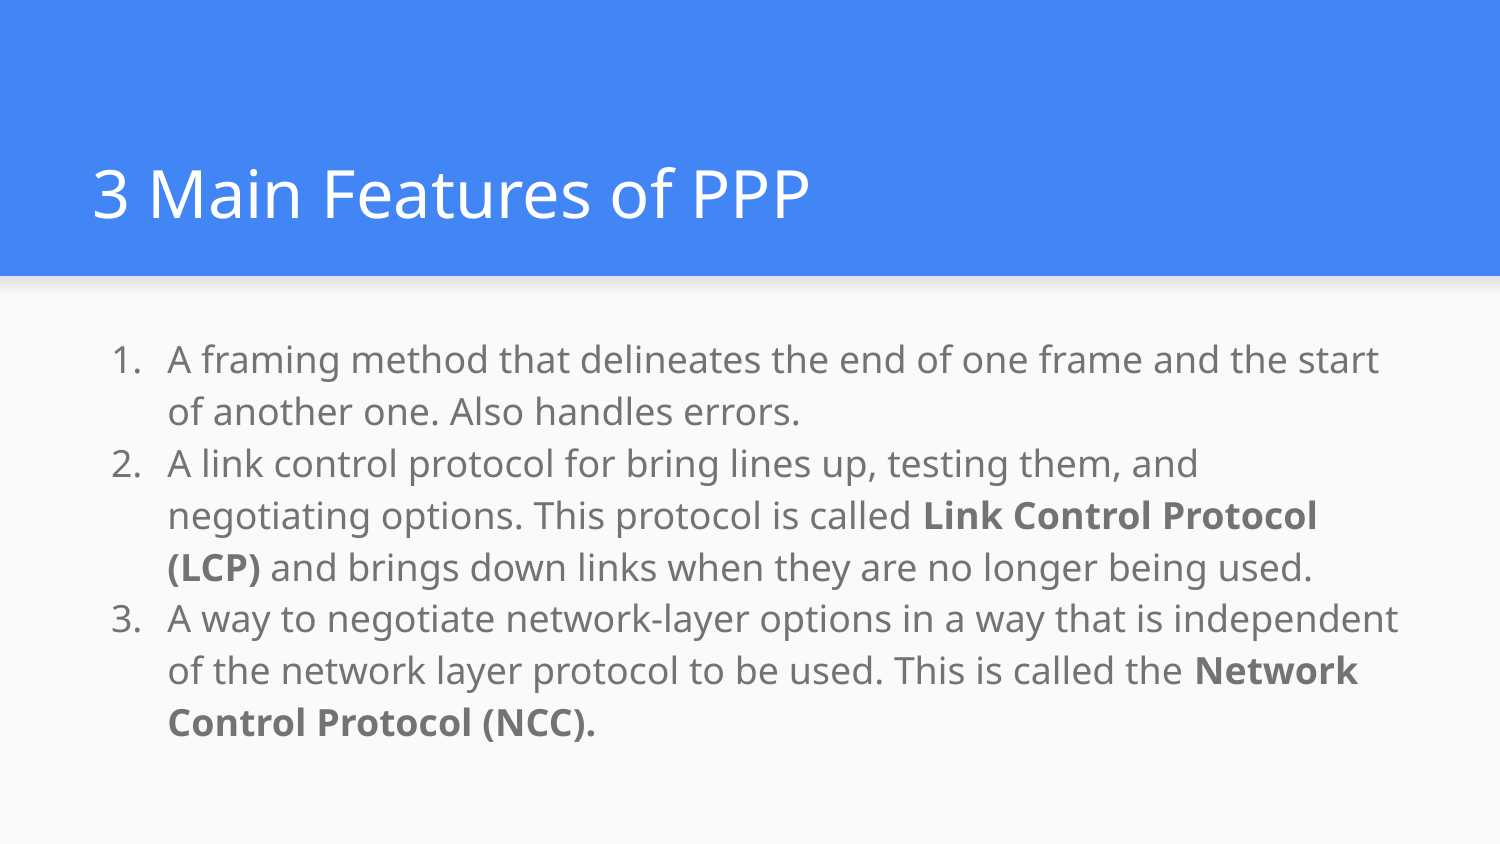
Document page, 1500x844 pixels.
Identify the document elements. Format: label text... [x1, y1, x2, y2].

list A framing method that delineates the end of one frame and the start of another one. Also handles errors. A link control protocol for bring lines up, testing them, and negotiating options. This protocol is called Link Control Protocol (LCP) and brings down links when they are no longer being used. A way to negotiate network-layer options in a way that is independent of the network layer protocol to be used. This is called the Network Control Protocol (NCC). [77, 314, 1427, 760]
title 3 Main Features of PPP [77, 121, 1427, 248]
